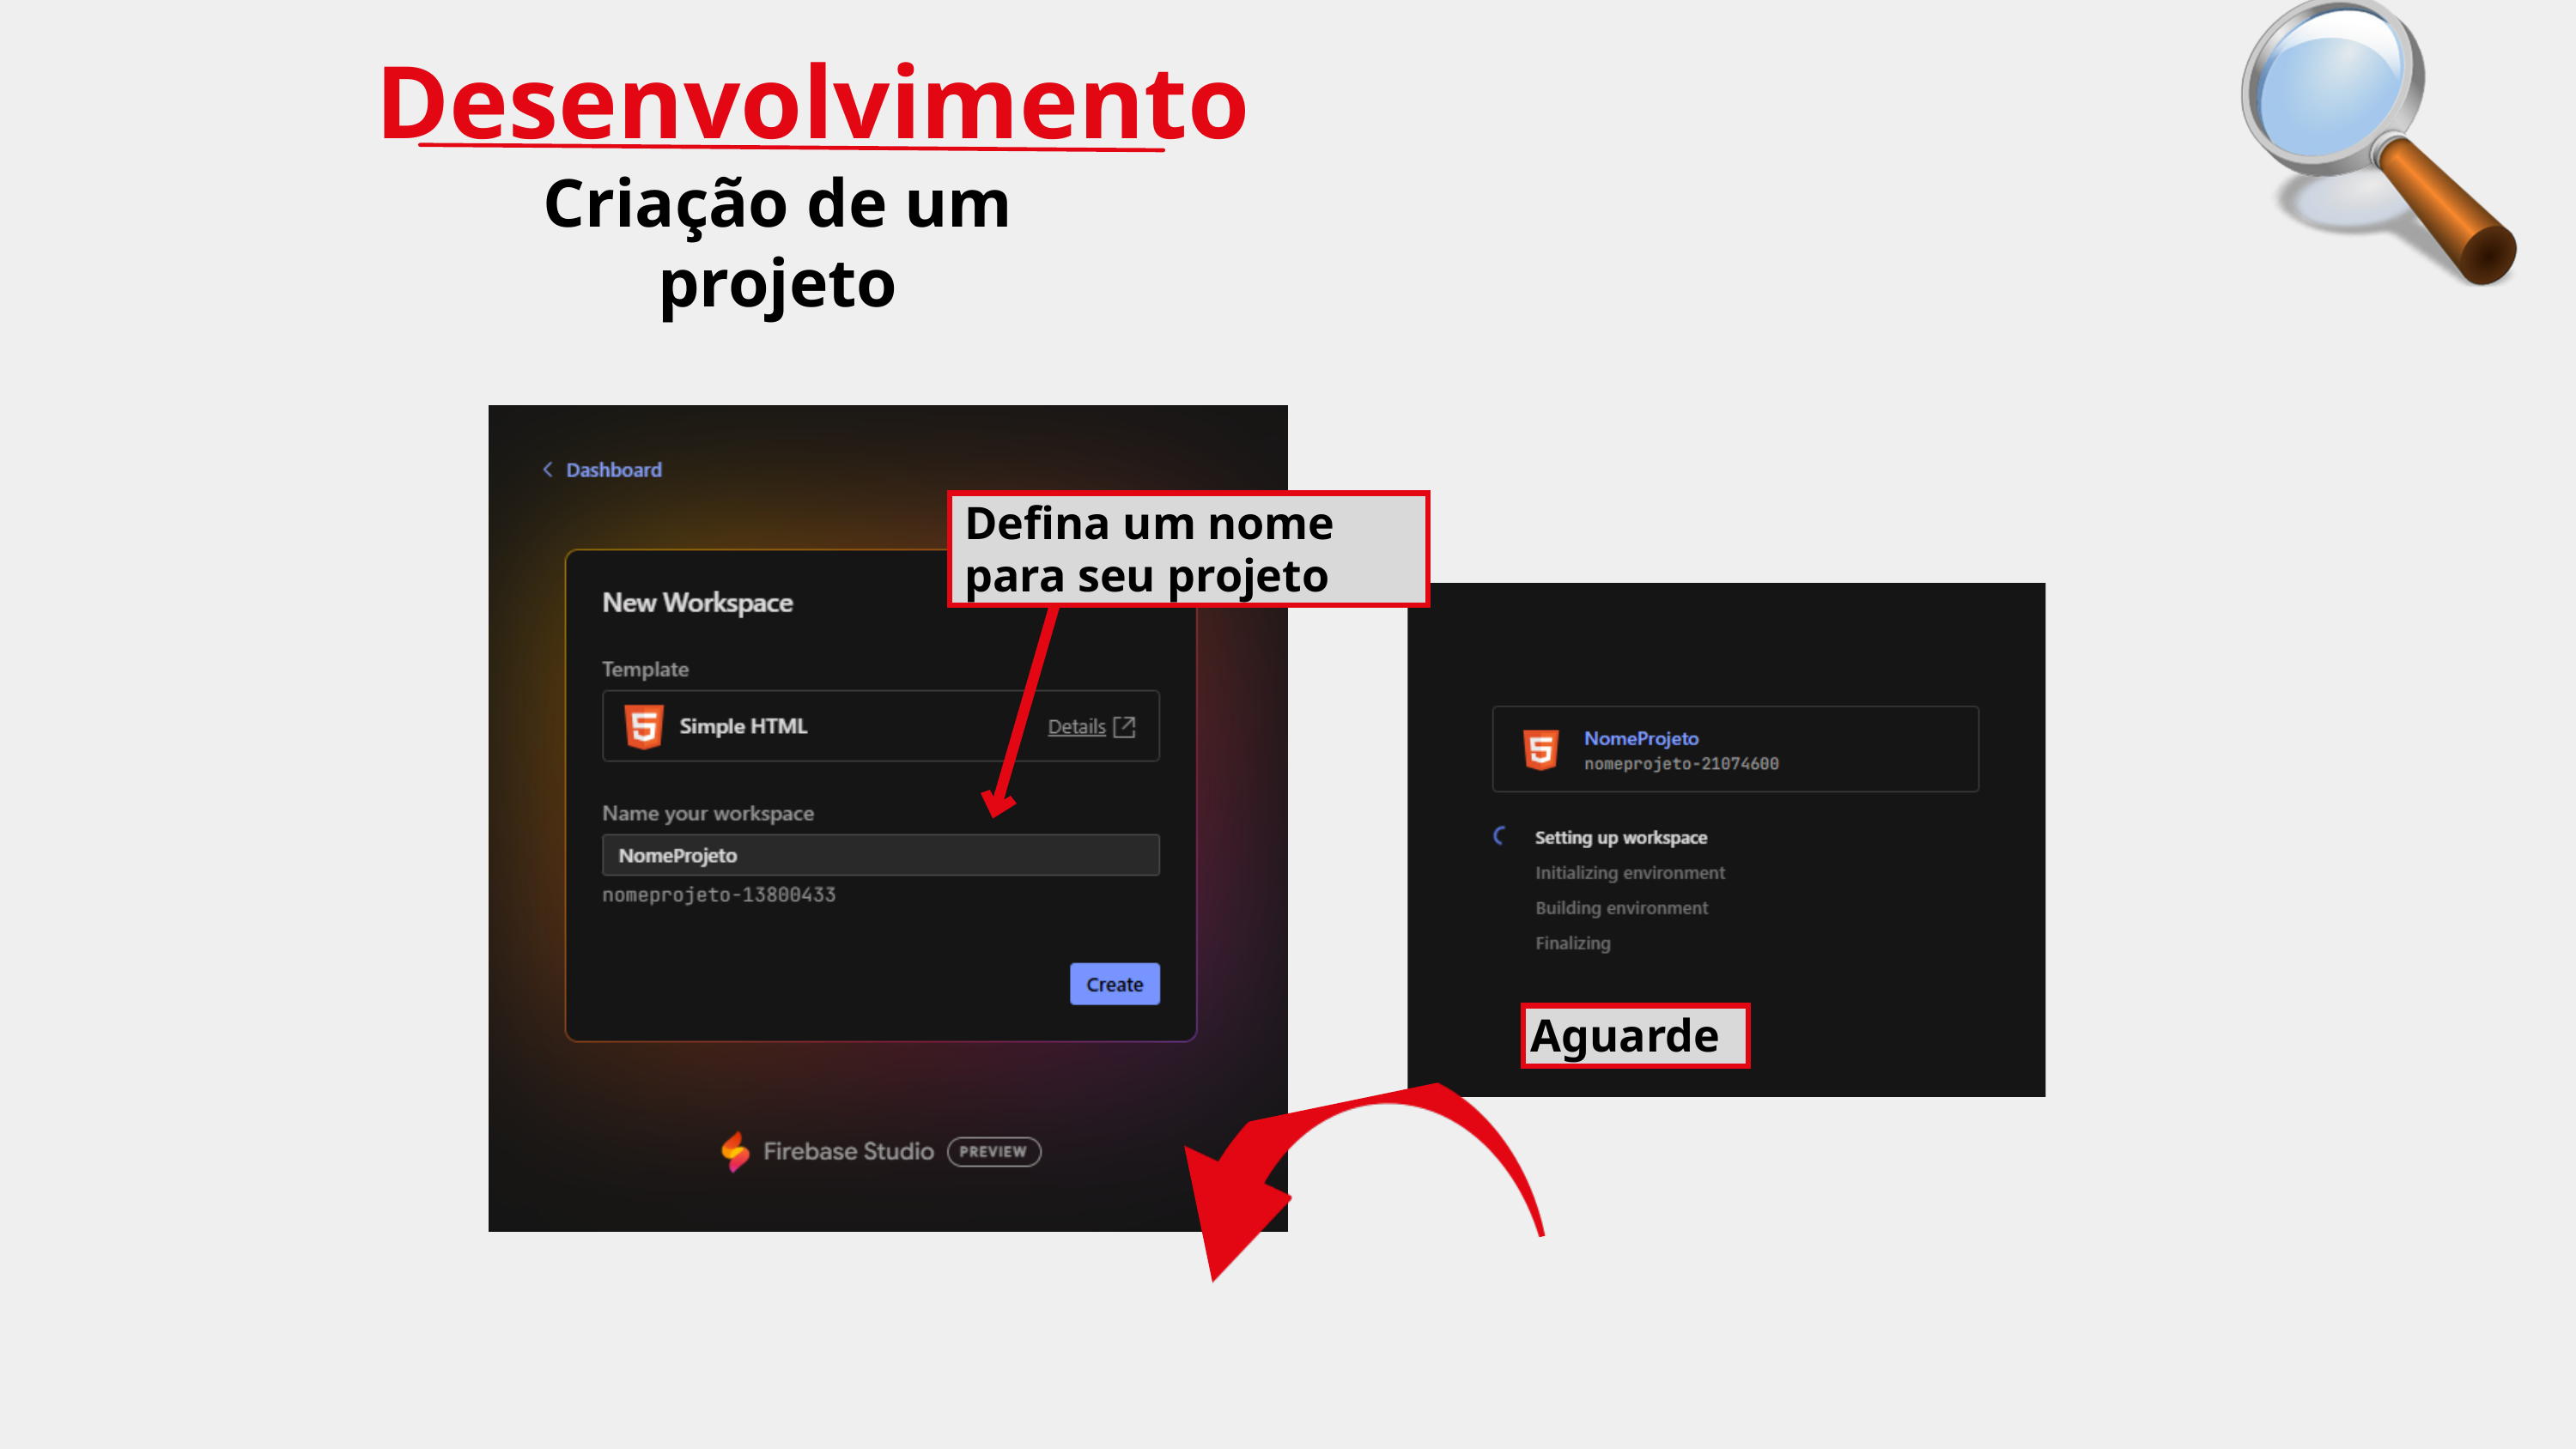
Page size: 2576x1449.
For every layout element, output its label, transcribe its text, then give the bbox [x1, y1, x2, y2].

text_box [949, 493, 1428, 605]
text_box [1522, 1005, 1749, 1067]
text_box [2184, 0, 2576, 336]
text_box Criação de um projeto [419, 161, 1137, 320]
text_box [1182, 1066, 1552, 1304]
text_box [1407, 583, 2046, 1097]
text_box [489, 405, 1288, 1232]
text_box [989, 612, 1054, 819]
text_box Desenvolvimento [375, 42, 1261, 160]
